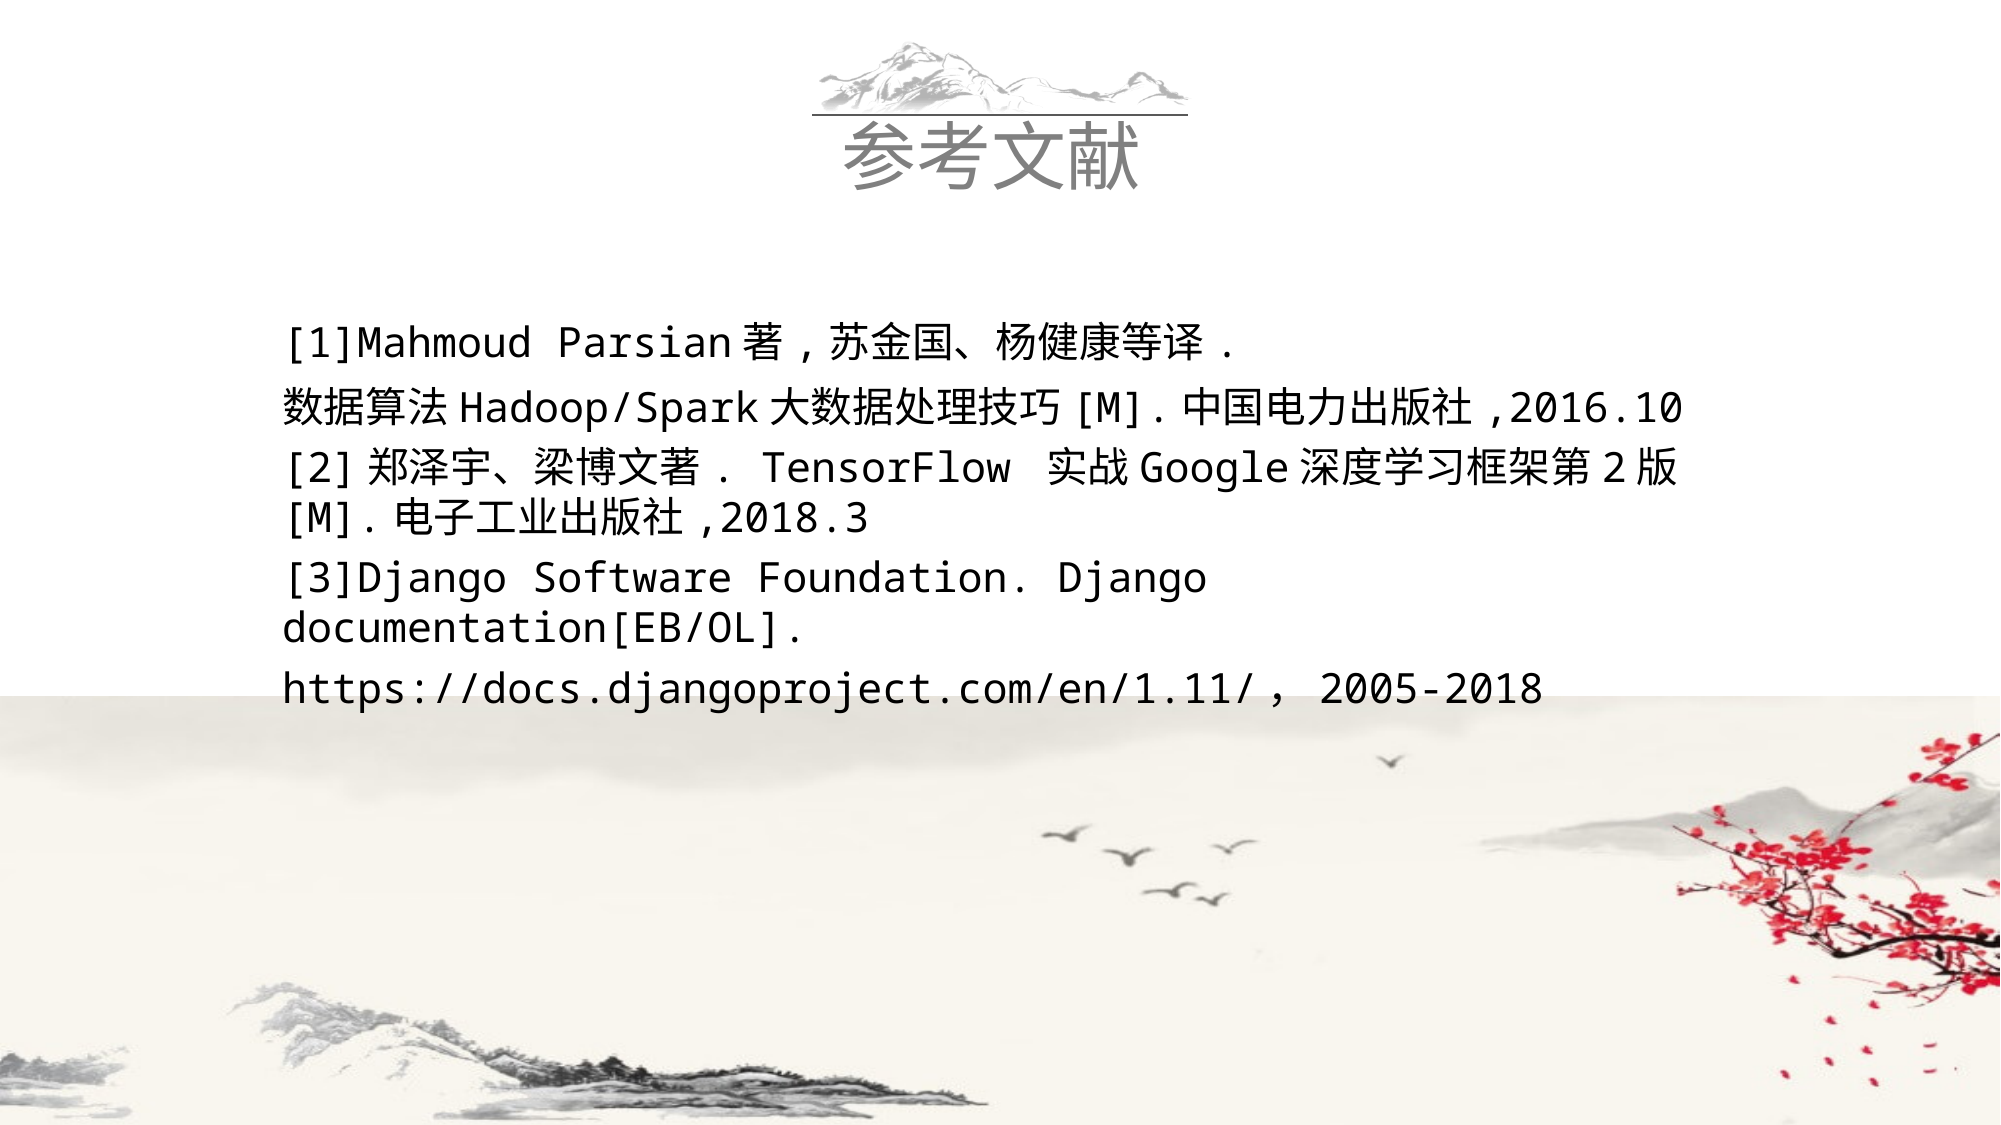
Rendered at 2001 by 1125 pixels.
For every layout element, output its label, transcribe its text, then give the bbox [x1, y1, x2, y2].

picture [0, 696, 2000, 1125]
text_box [812, 17, 1210, 208]
text_box [1]Mahmoud Parsian著,苏金国、杨健康等译. 数据算法Hadoop/Spark大数据处理技巧[M].中国电力出版社,2016.10 [2]郑泽宇、梁博文著. TensorFlow 实战Google深度学习框架第2版[M].电子工业出版社,2018.3 [3]Django Software Foundation. Django documentation[EB/OL]. https://docs.djangoproject.com/en/1.11/，2005-2018 [267, 292, 1700, 696]
